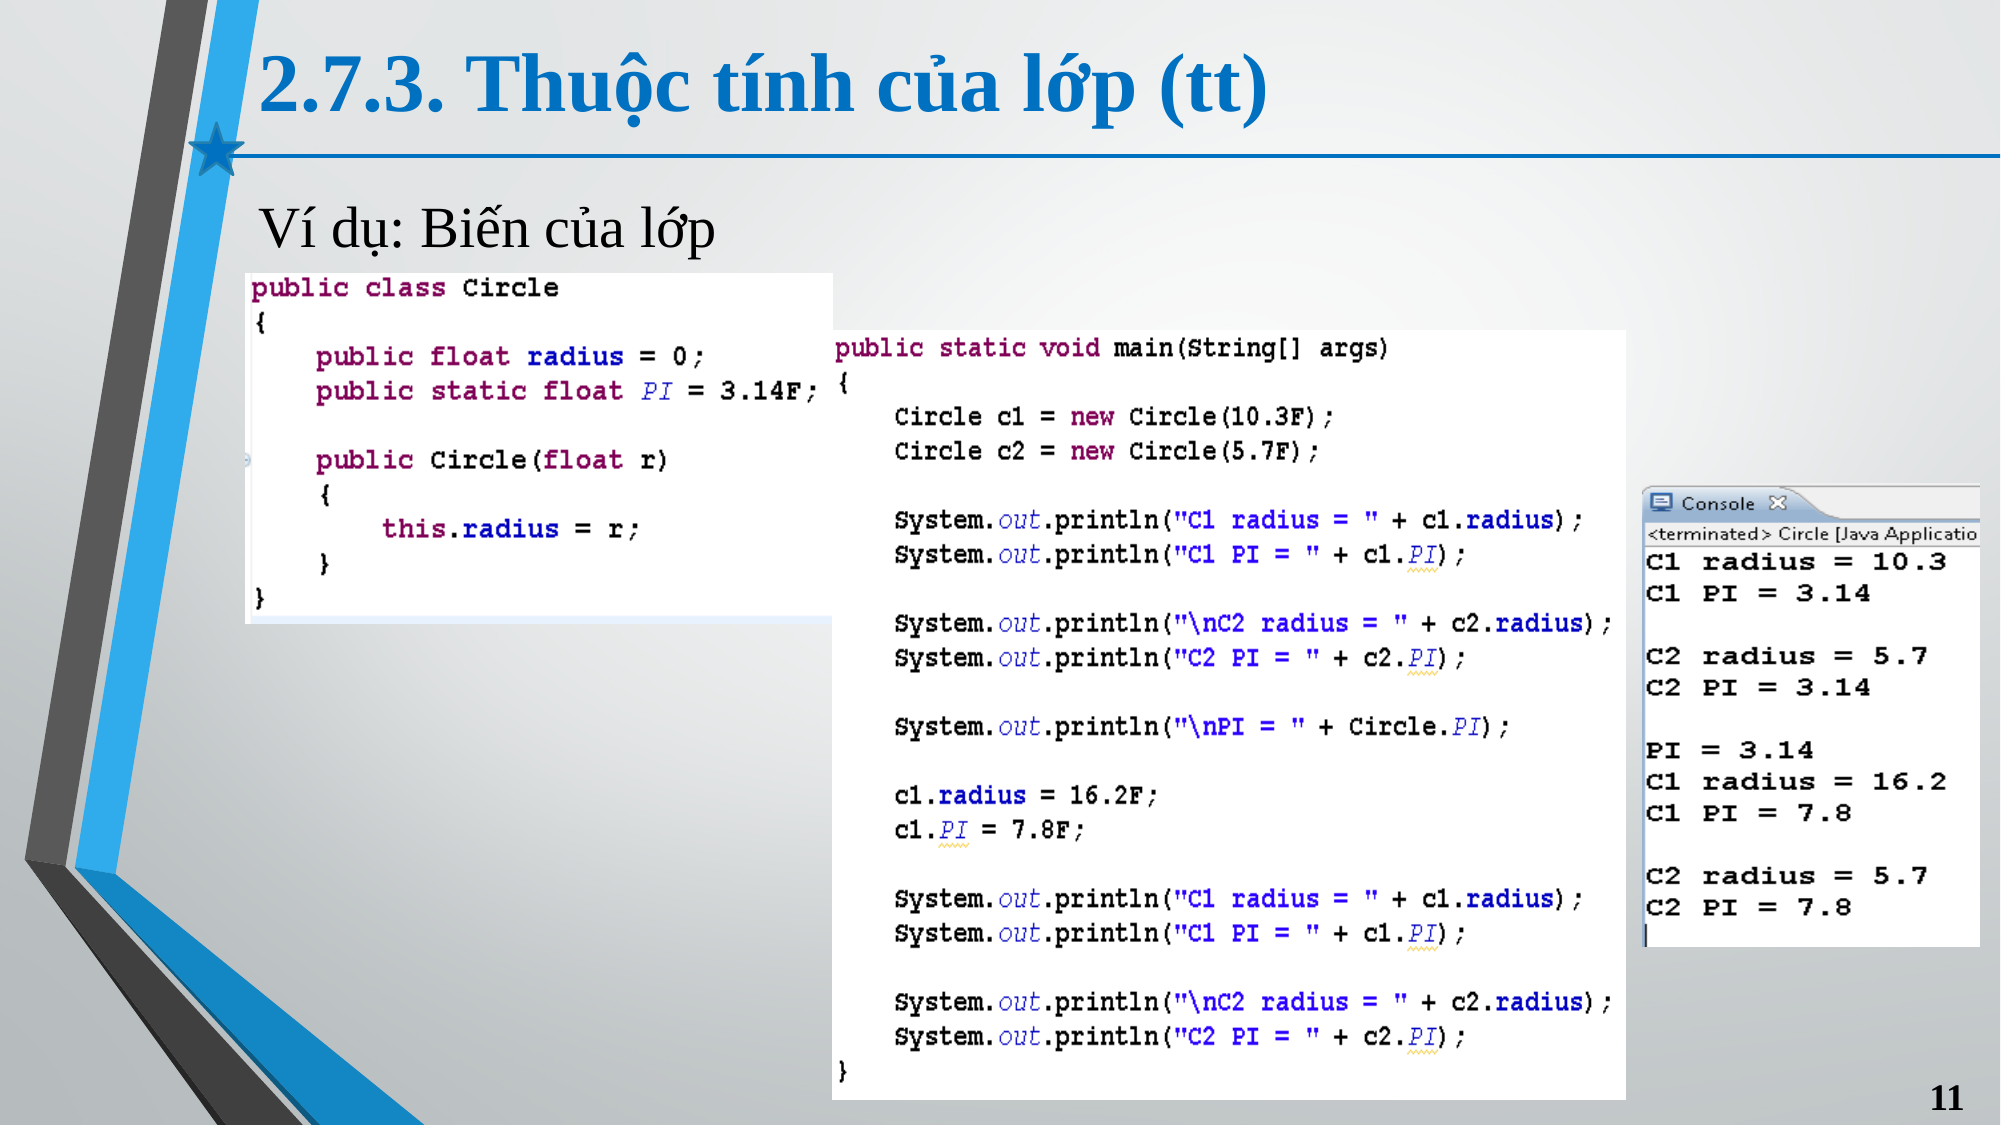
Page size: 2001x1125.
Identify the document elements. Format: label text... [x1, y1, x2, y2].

title 2.7.3. Thuộc tính của lớp (tt) [243, 0, 1978, 157]
list Ví dụ: Biến của lớp [243, 181, 1978, 1066]
slide_number 11 [1870, 1065, 1980, 1125]
picture [244, 272, 1626, 1100]
picture [1642, 483, 1981, 947]
